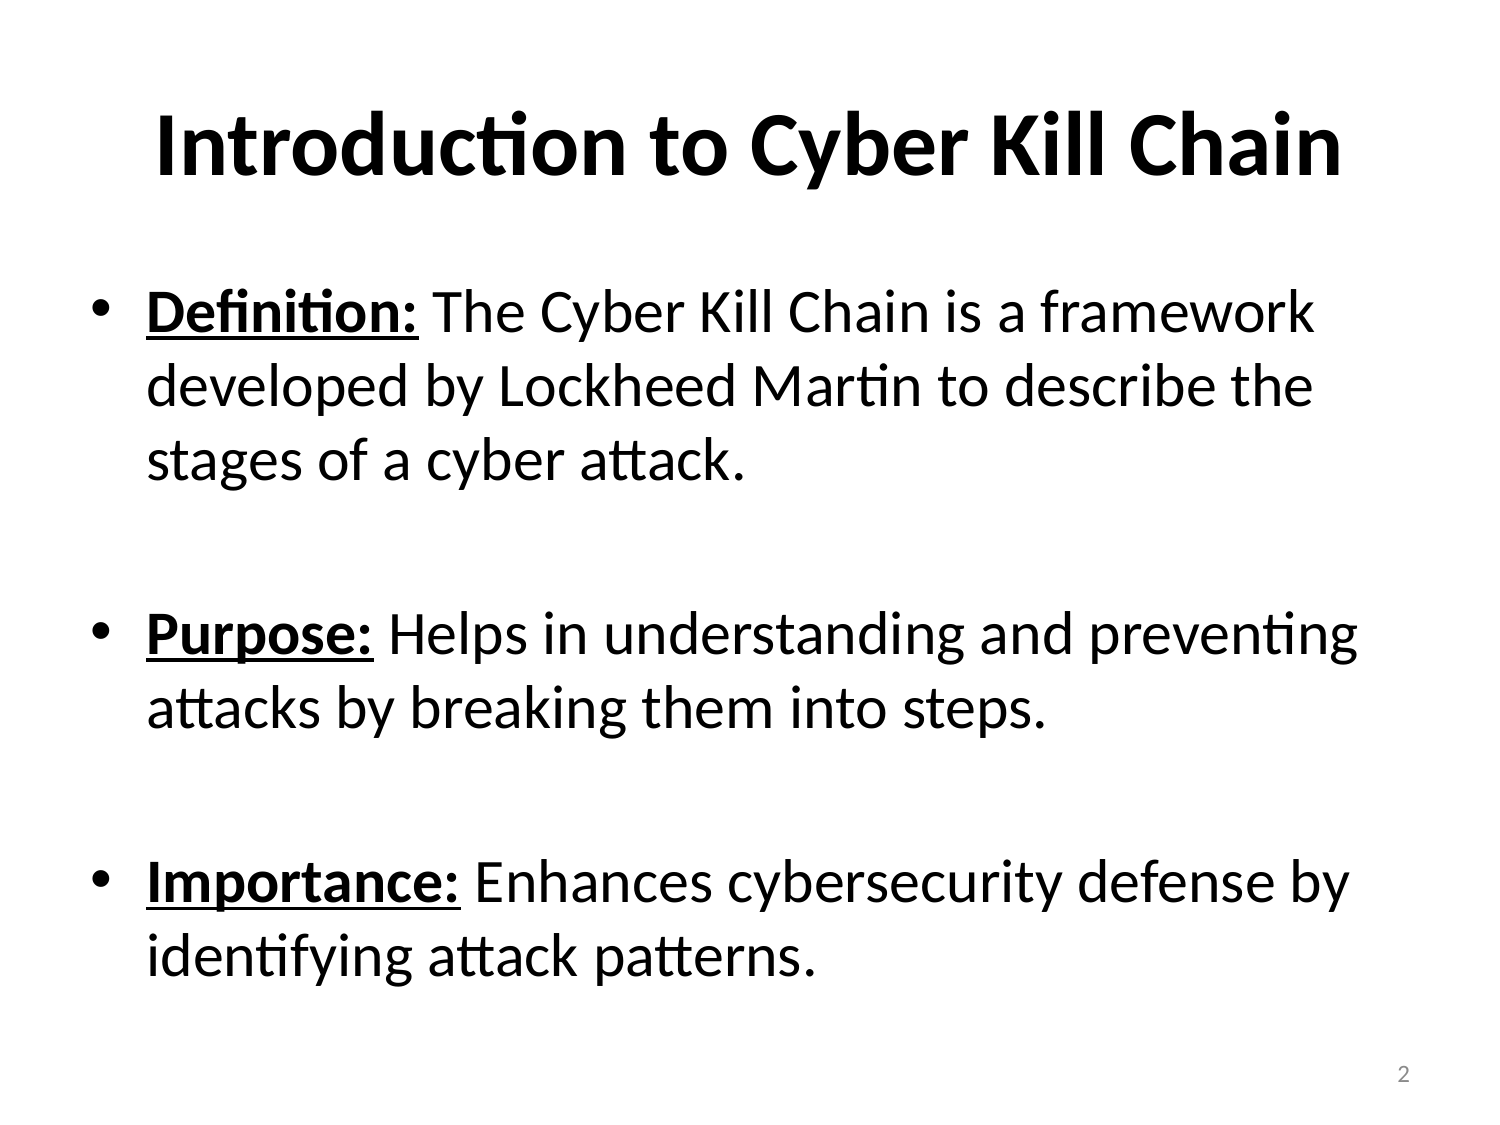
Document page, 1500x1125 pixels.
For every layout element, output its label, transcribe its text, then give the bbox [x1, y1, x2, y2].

slide_number 2 [1074, 1042, 1425, 1103]
title Introduction to Cyber Kill Chain [75, 45, 1425, 233]
list Definition: The Cyber Kill Chain is a framework developed by Lockheed Martin to describe the stages of a cyber attack. Purpose: Helps in understanding and preventing attacks by breaking them into steps. Importance: Enhances cybersecurity defense by identifying attack patterns. [75, 262, 1425, 1005]
